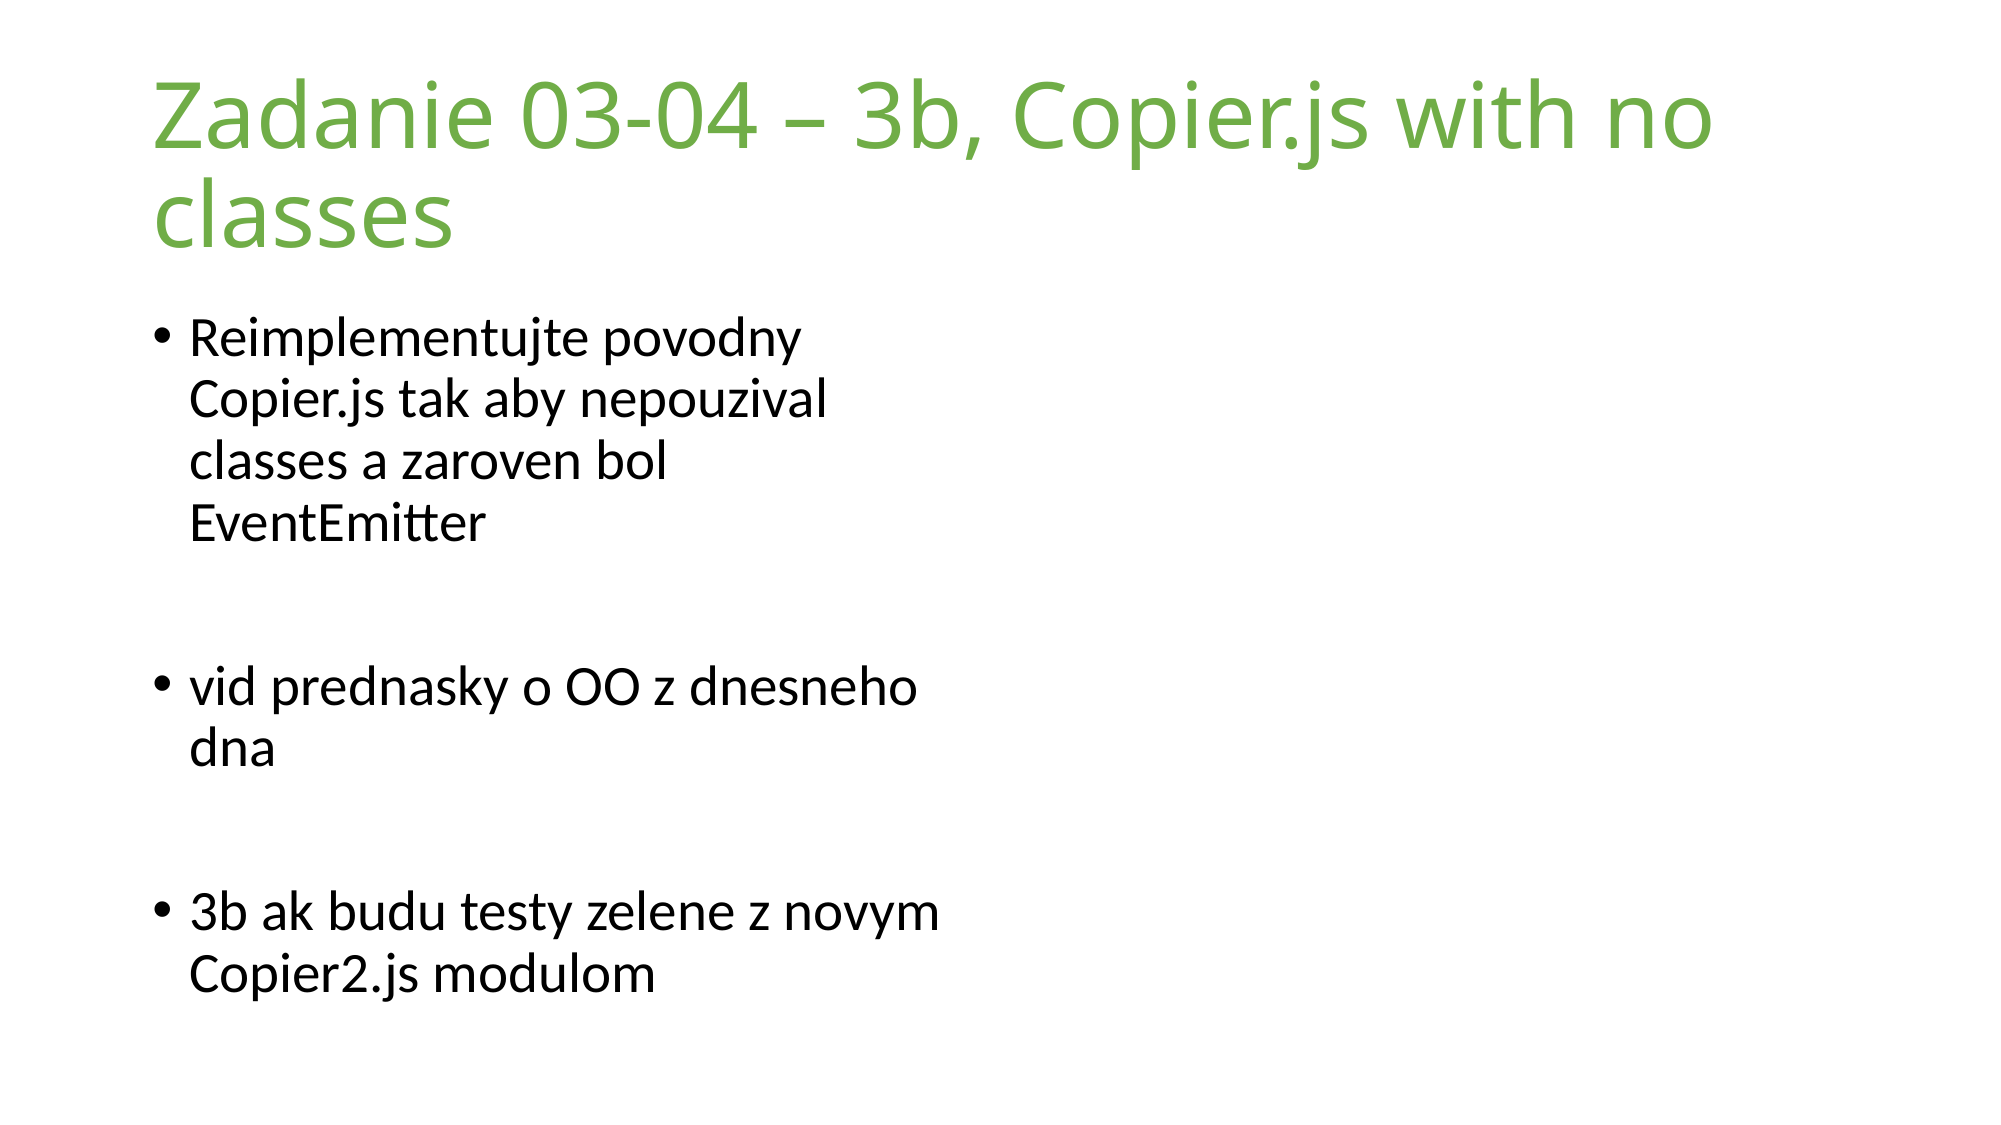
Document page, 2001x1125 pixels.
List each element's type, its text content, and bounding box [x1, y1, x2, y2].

title Zadanie 03-04 – 3b, Copier.js with no classes [137, 59, 1863, 278]
list Reimplementujte povodny Copier.js tak aby nepouzival classes a zaroven bol EventEmitter vid prednasky o OO z dnesneho dna 3b ak budu testy zelene z novym Copier2.js modulom [137, 299, 988, 1014]
